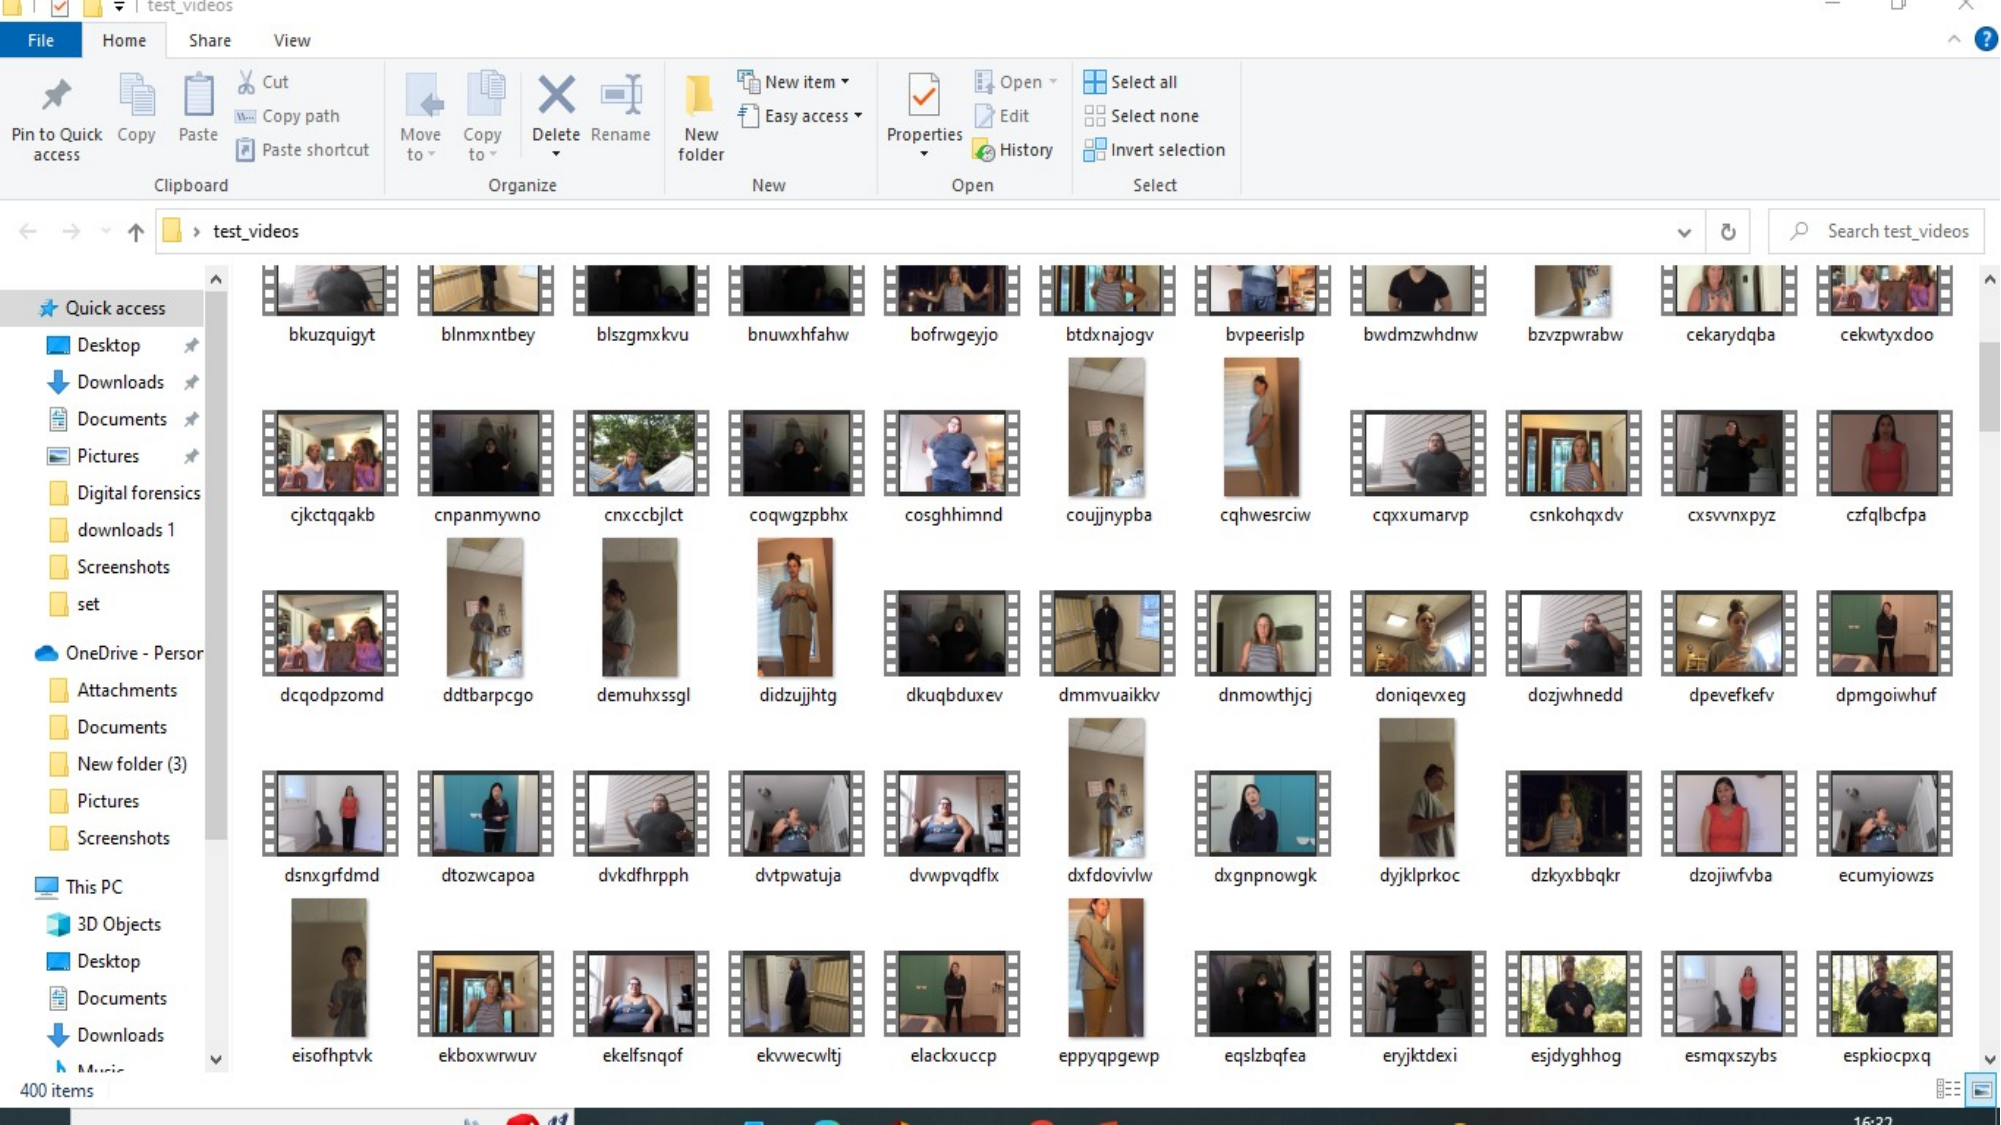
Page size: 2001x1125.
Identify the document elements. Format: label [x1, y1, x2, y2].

list [0, 0, 2000, 1125]
